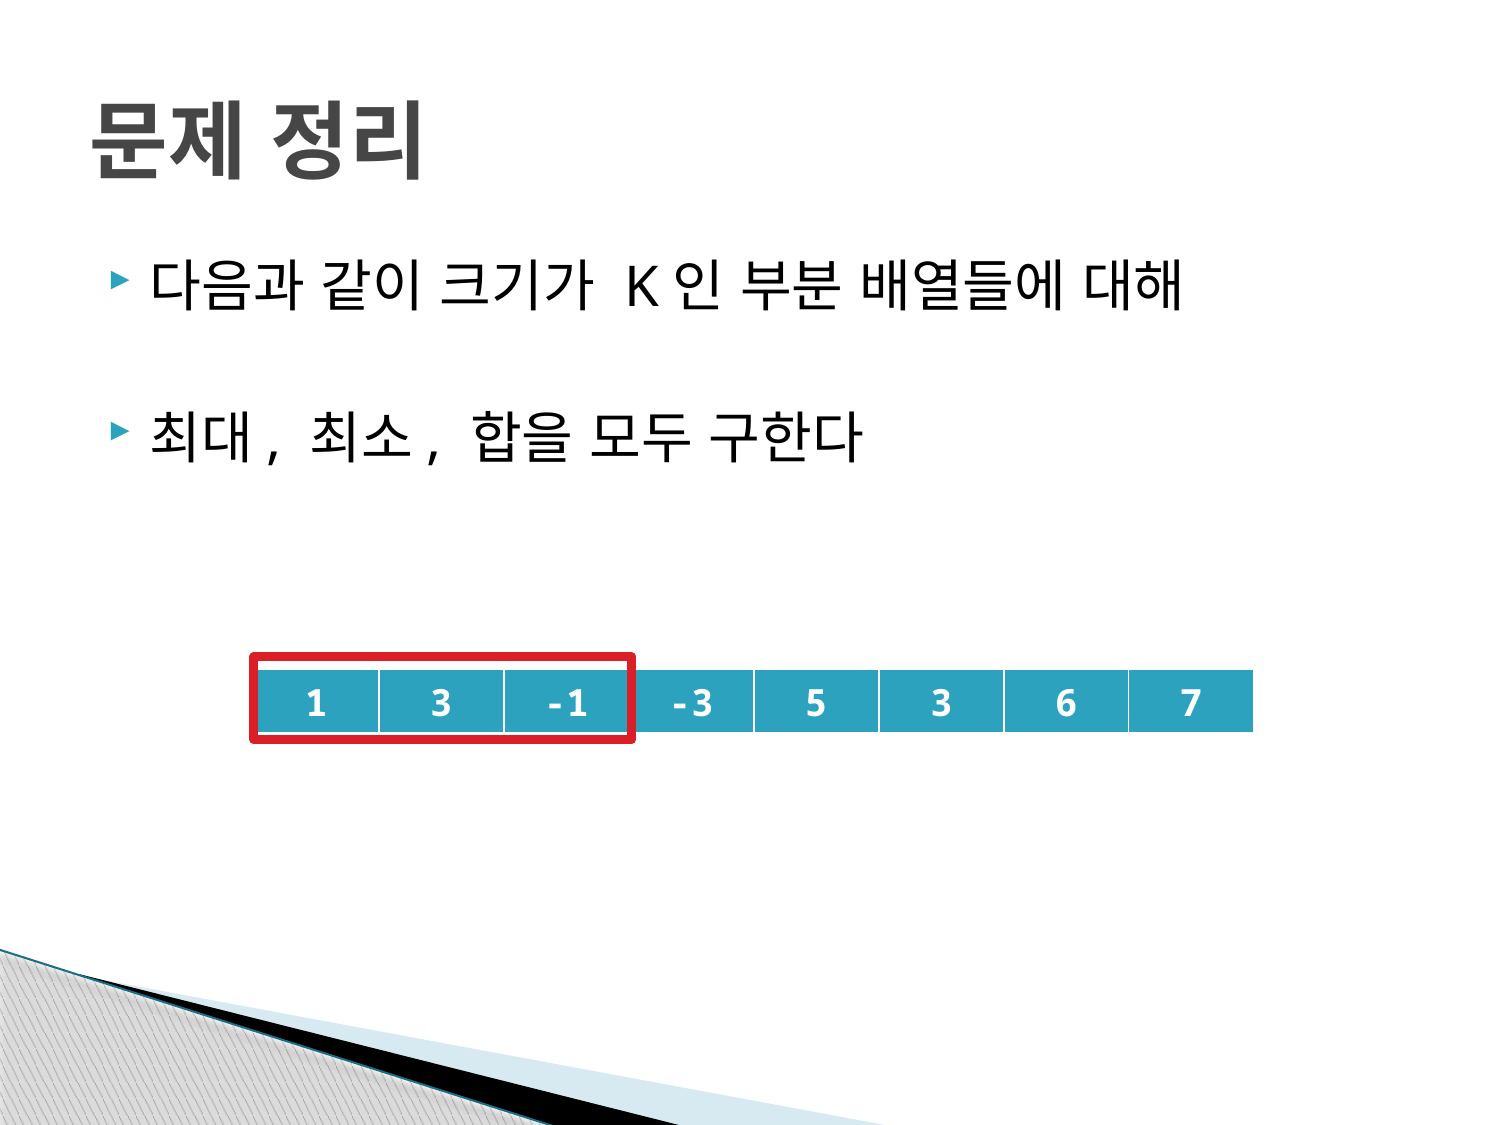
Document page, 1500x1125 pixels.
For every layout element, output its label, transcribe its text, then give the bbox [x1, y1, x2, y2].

table_header -3 [636, 670, 753, 732]
table_header 7 [1129, 670, 1253, 732]
title 문제 정리 [75, 45, 1425, 233]
list 다음과 같이 크기가 K인 부분 배열들에 대해 최대, 최소, 합을 모두 구한다 [75, 243, 1425, 986]
table_header 5 [755, 670, 878, 732]
table_header 3 [880, 670, 1003, 732]
table_header 6 [1005, 670, 1128, 732]
text_box [249, 652, 636, 744]
